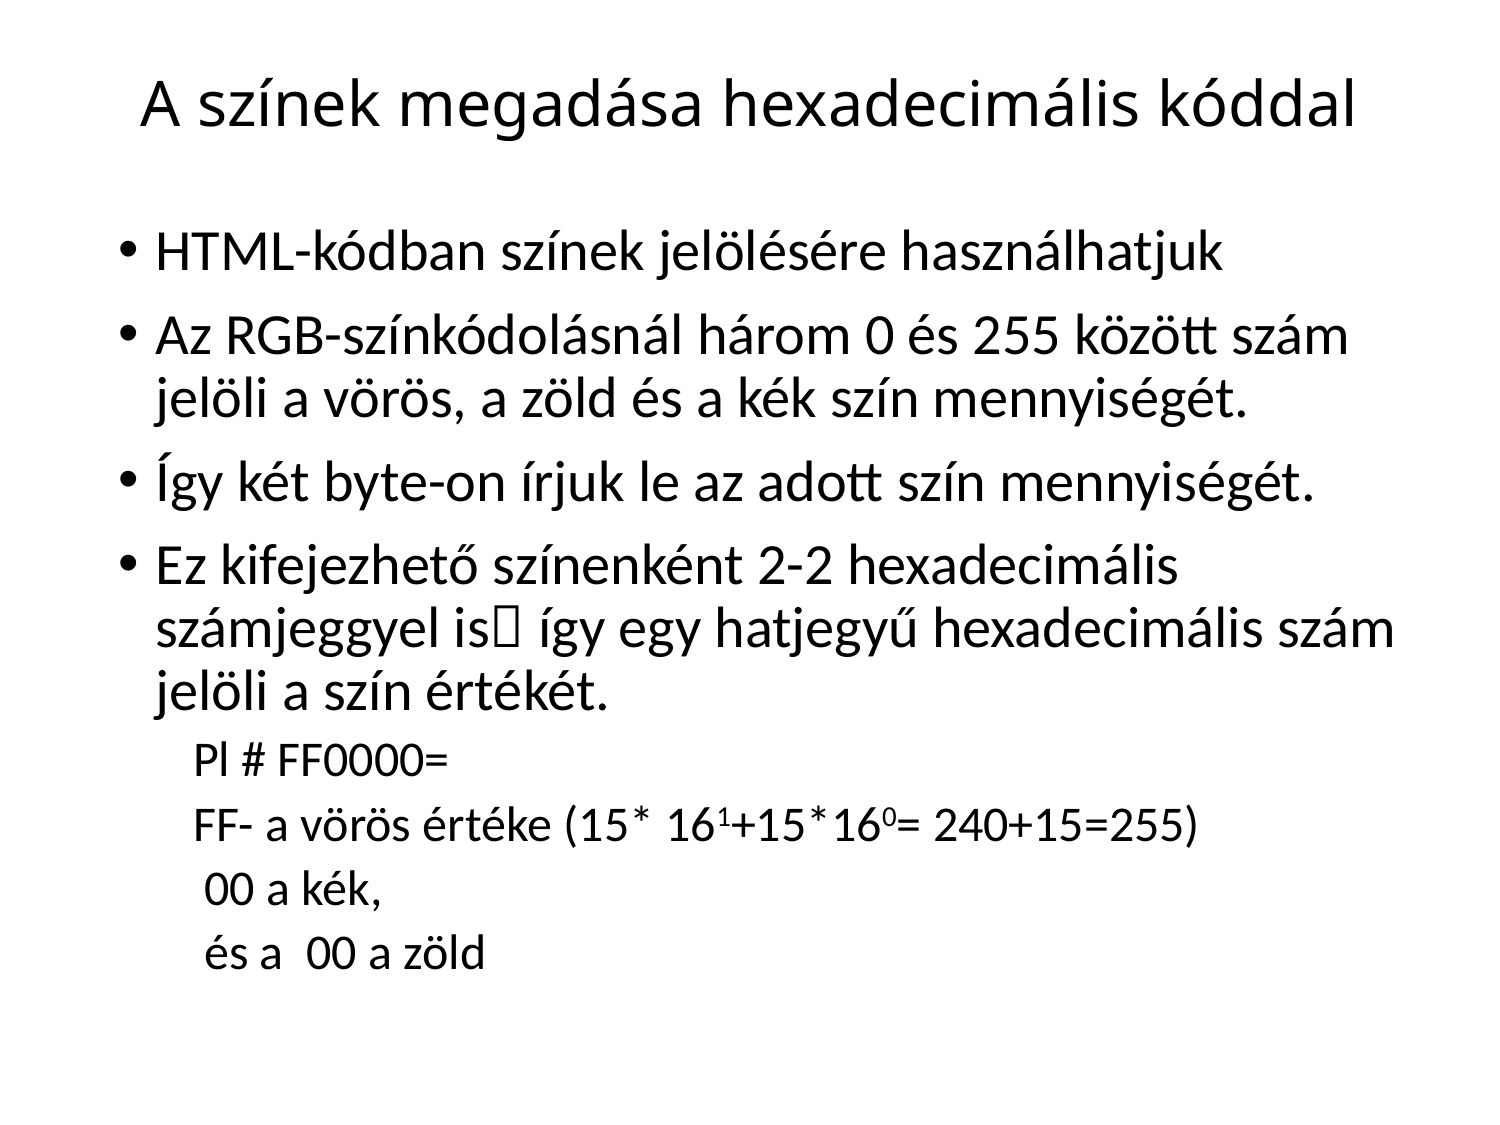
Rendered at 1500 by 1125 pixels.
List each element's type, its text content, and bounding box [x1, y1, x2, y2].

title A színek megadása hexadecimális kóddal [103, 41, 1397, 172]
list HTML-kódban színek jelölésére használhatjuk Az RGB-színkódolásnál három 0 és 255 között szám jelöli a vörös, a zöld és a kék szín mennyiségét. Így két byte-on írjuk le az adott szín mennyiségét. Ez kifejezhető színenként 2-2 hexadecimális számjeggyel is így egy hatjegyű hexadecimális szám jelöli a szín értékét. Pl # FF0000= FF- a vörös értéke (15* 161+15*160= 240+15=255) 00 a kék, és a 00 a zöld [103, 213, 1485, 1028]
